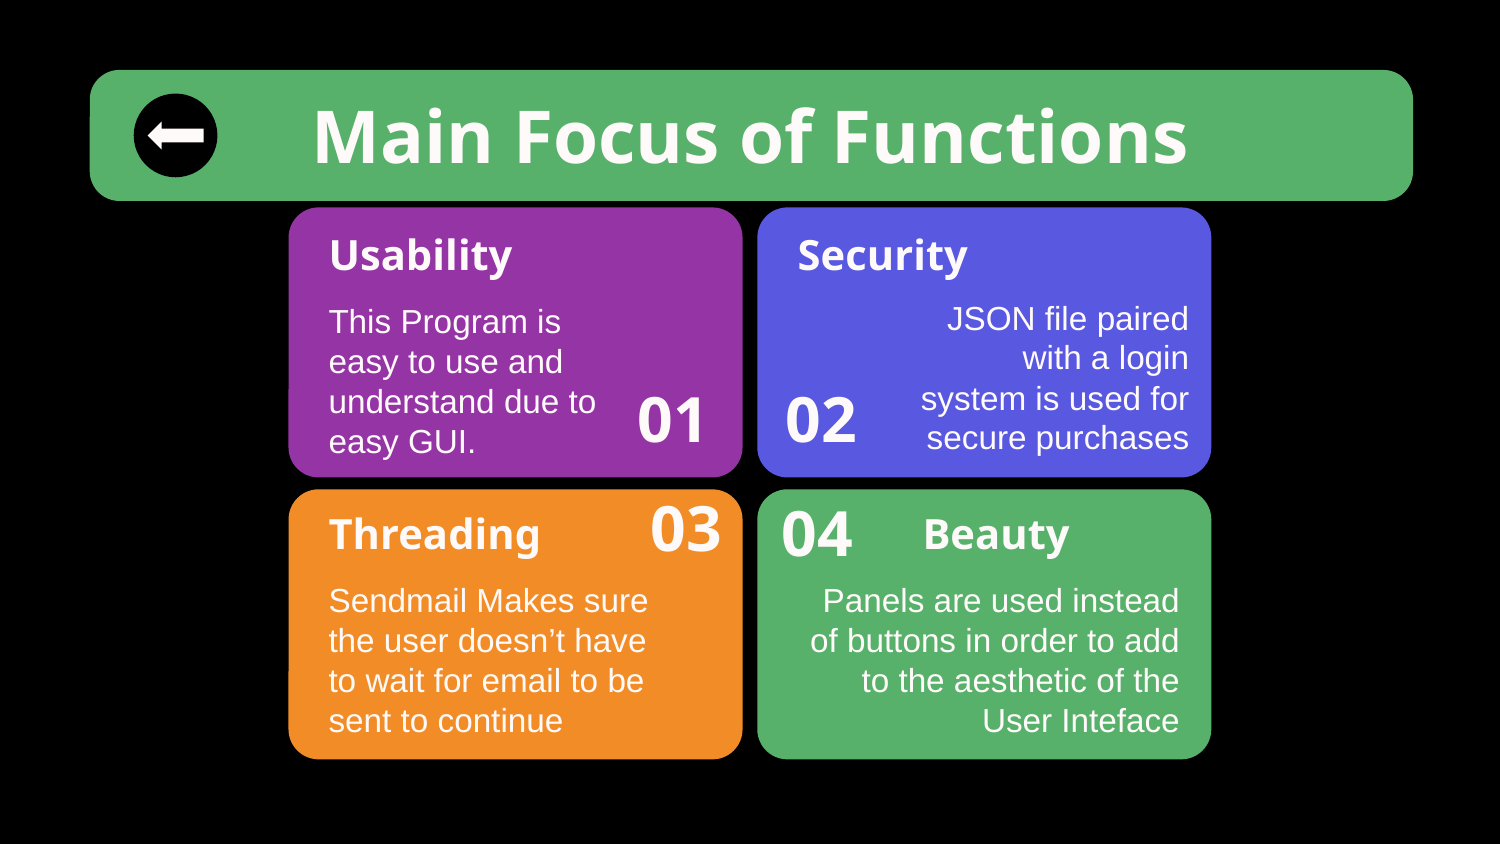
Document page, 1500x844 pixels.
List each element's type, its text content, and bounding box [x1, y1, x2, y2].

subtitle Beauty [782, 492, 1085, 612]
subtitle Sendmail Makes sure the user doesn’t have to wait for email to be sent to continue [313, 645, 674, 755]
subtitle Usability [313, 213, 616, 334]
subtitle Security [782, 213, 1085, 334]
subtitle Panels are used instead of buttons in order to add to the aesthetic of the User Inteface [782, 611, 1196, 754]
text_box [757, 207, 1212, 478]
text_box [288, 489, 743, 760]
title 01 [616, 374, 741, 461]
title 04 [749, 488, 885, 575]
text_box [757, 489, 1212, 760]
subtitle This Program is easy to use and understand due to easy GUI. [313, 334, 616, 476]
title 03 [619, 483, 754, 570]
text_box [89, 69, 1414, 201]
subtitle JSON file paired with a login system is used for secure purchases [902, 329, 1205, 472]
title 02 [754, 374, 889, 461]
text_box [288, 207, 743, 478]
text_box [133, 93, 218, 178]
subtitle Threading [313, 492, 616, 612]
title Main Focus of Functions [221, 75, 1279, 171]
